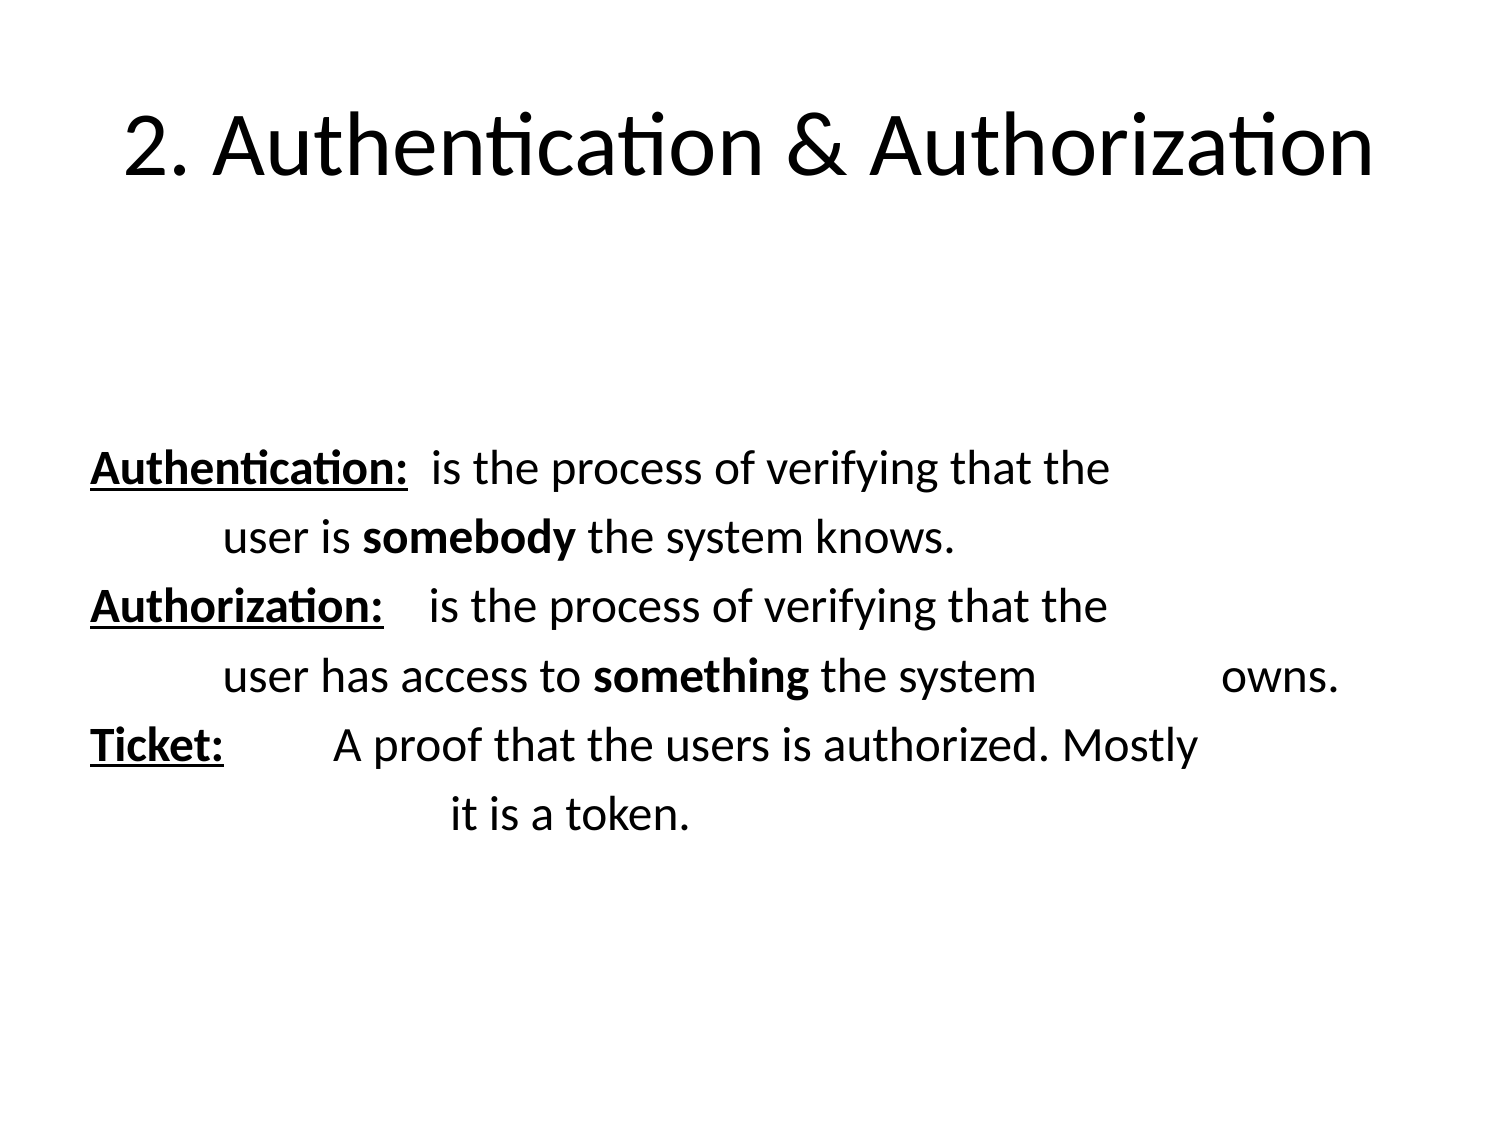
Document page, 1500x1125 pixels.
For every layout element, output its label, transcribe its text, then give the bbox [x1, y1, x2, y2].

list Authentication: is the process of verifying that the user is somebody the system knows. Authorization: is the process of verifying that the user has access to something the system owns. Ticket: A proof that the users is authorized. Mostly it is a token. [75, 427, 1425, 858]
title 2. Authentication & Authorization [75, 45, 1425, 233]
